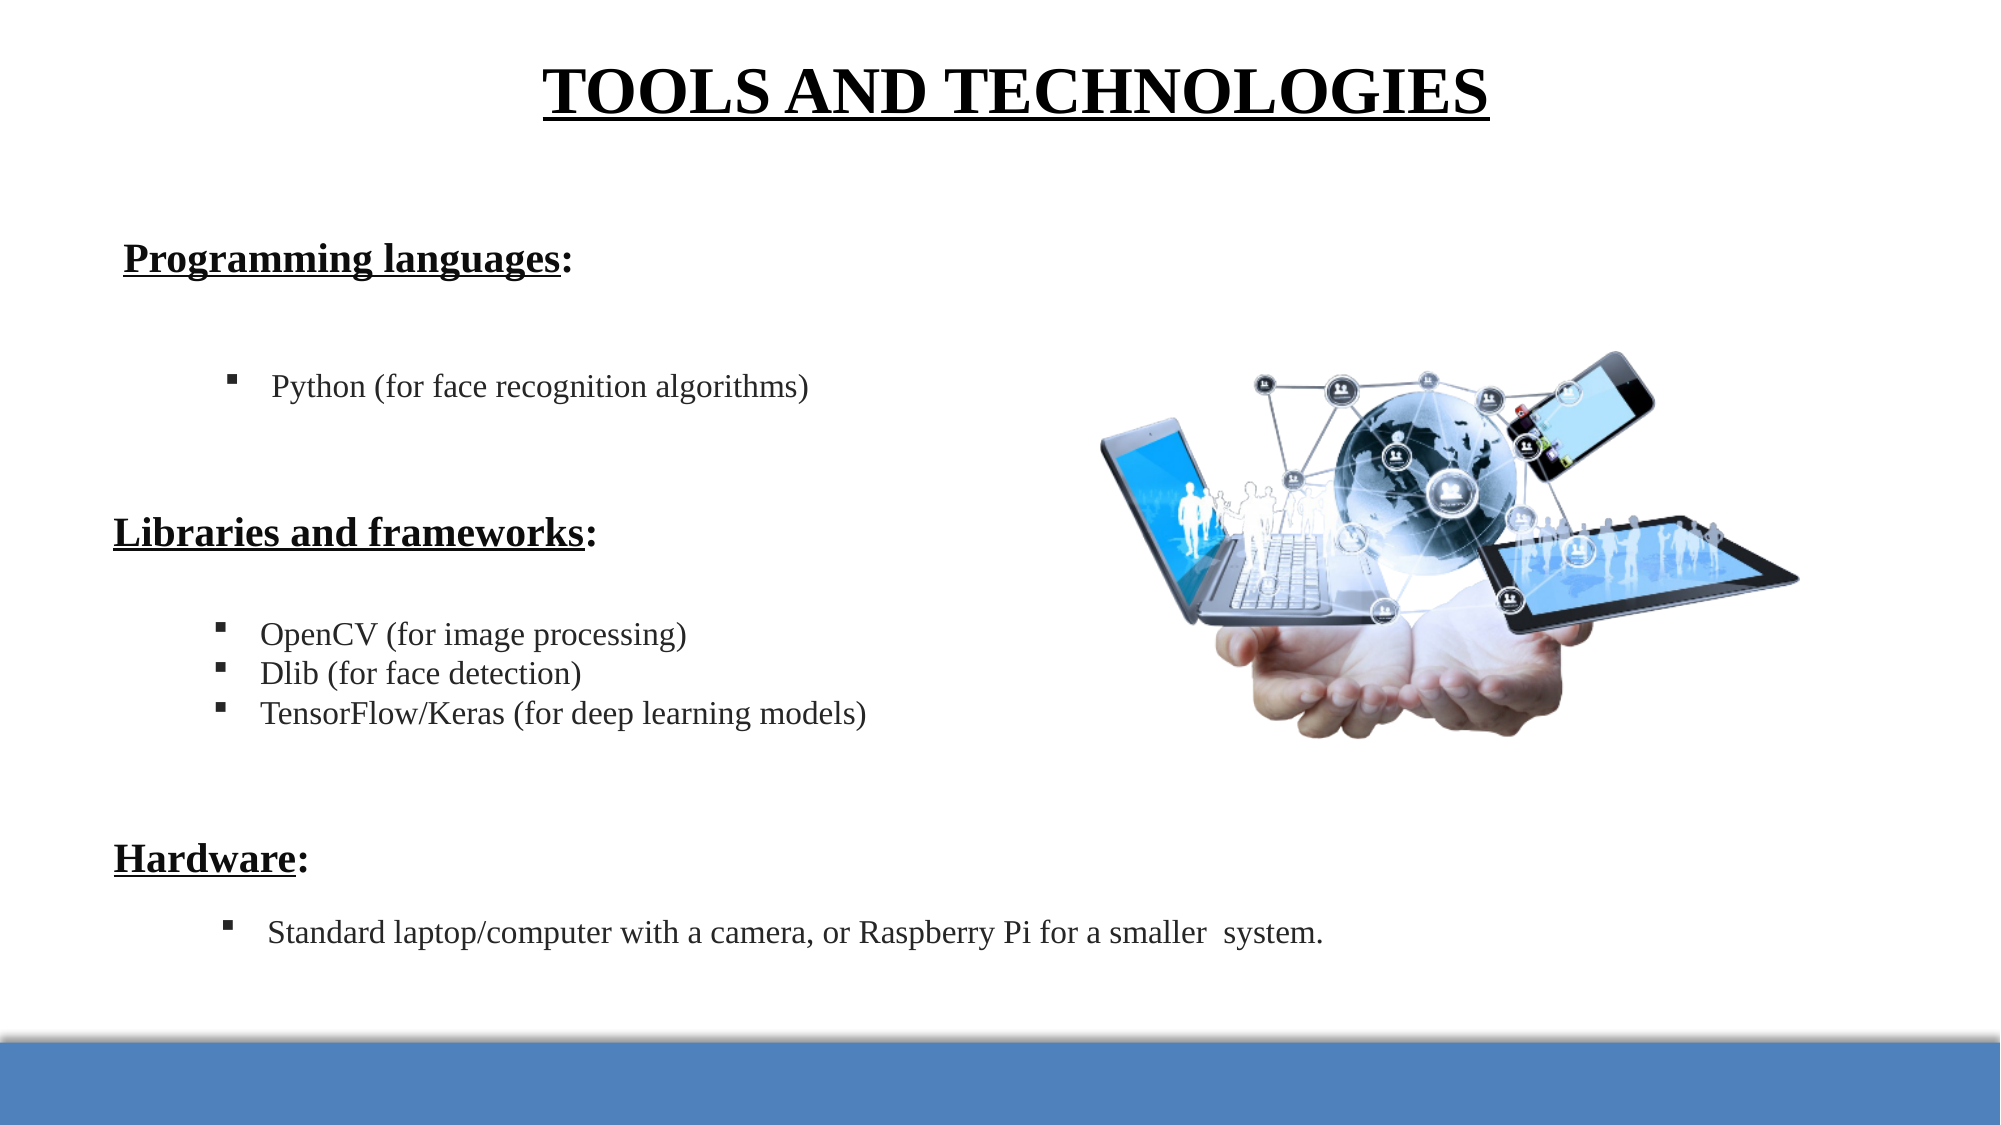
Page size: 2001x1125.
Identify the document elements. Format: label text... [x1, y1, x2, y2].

text_box Python (for face recognition algorithms) [209, 356, 825, 412]
text_box Programming languages: [108, 223, 590, 288]
text_box Libraries and frameworks: [98, 496, 614, 562]
text_box Standard laptop/computer with a camera, or Raspberry Pi for a smaller system. [205, 902, 1624, 958]
text_box Hardware: [98, 823, 581, 888]
picture [1099, 351, 1800, 743]
text_box TOOLS AND TECHNOLOGIES [527, 39, 1506, 135]
text_box OpenCV (for image processing) Dlib (for face detection) TensorFlow/Keras (for deep learning models) [123, 604, 883, 739]
text_box [0, 1042, 2000, 1125]
